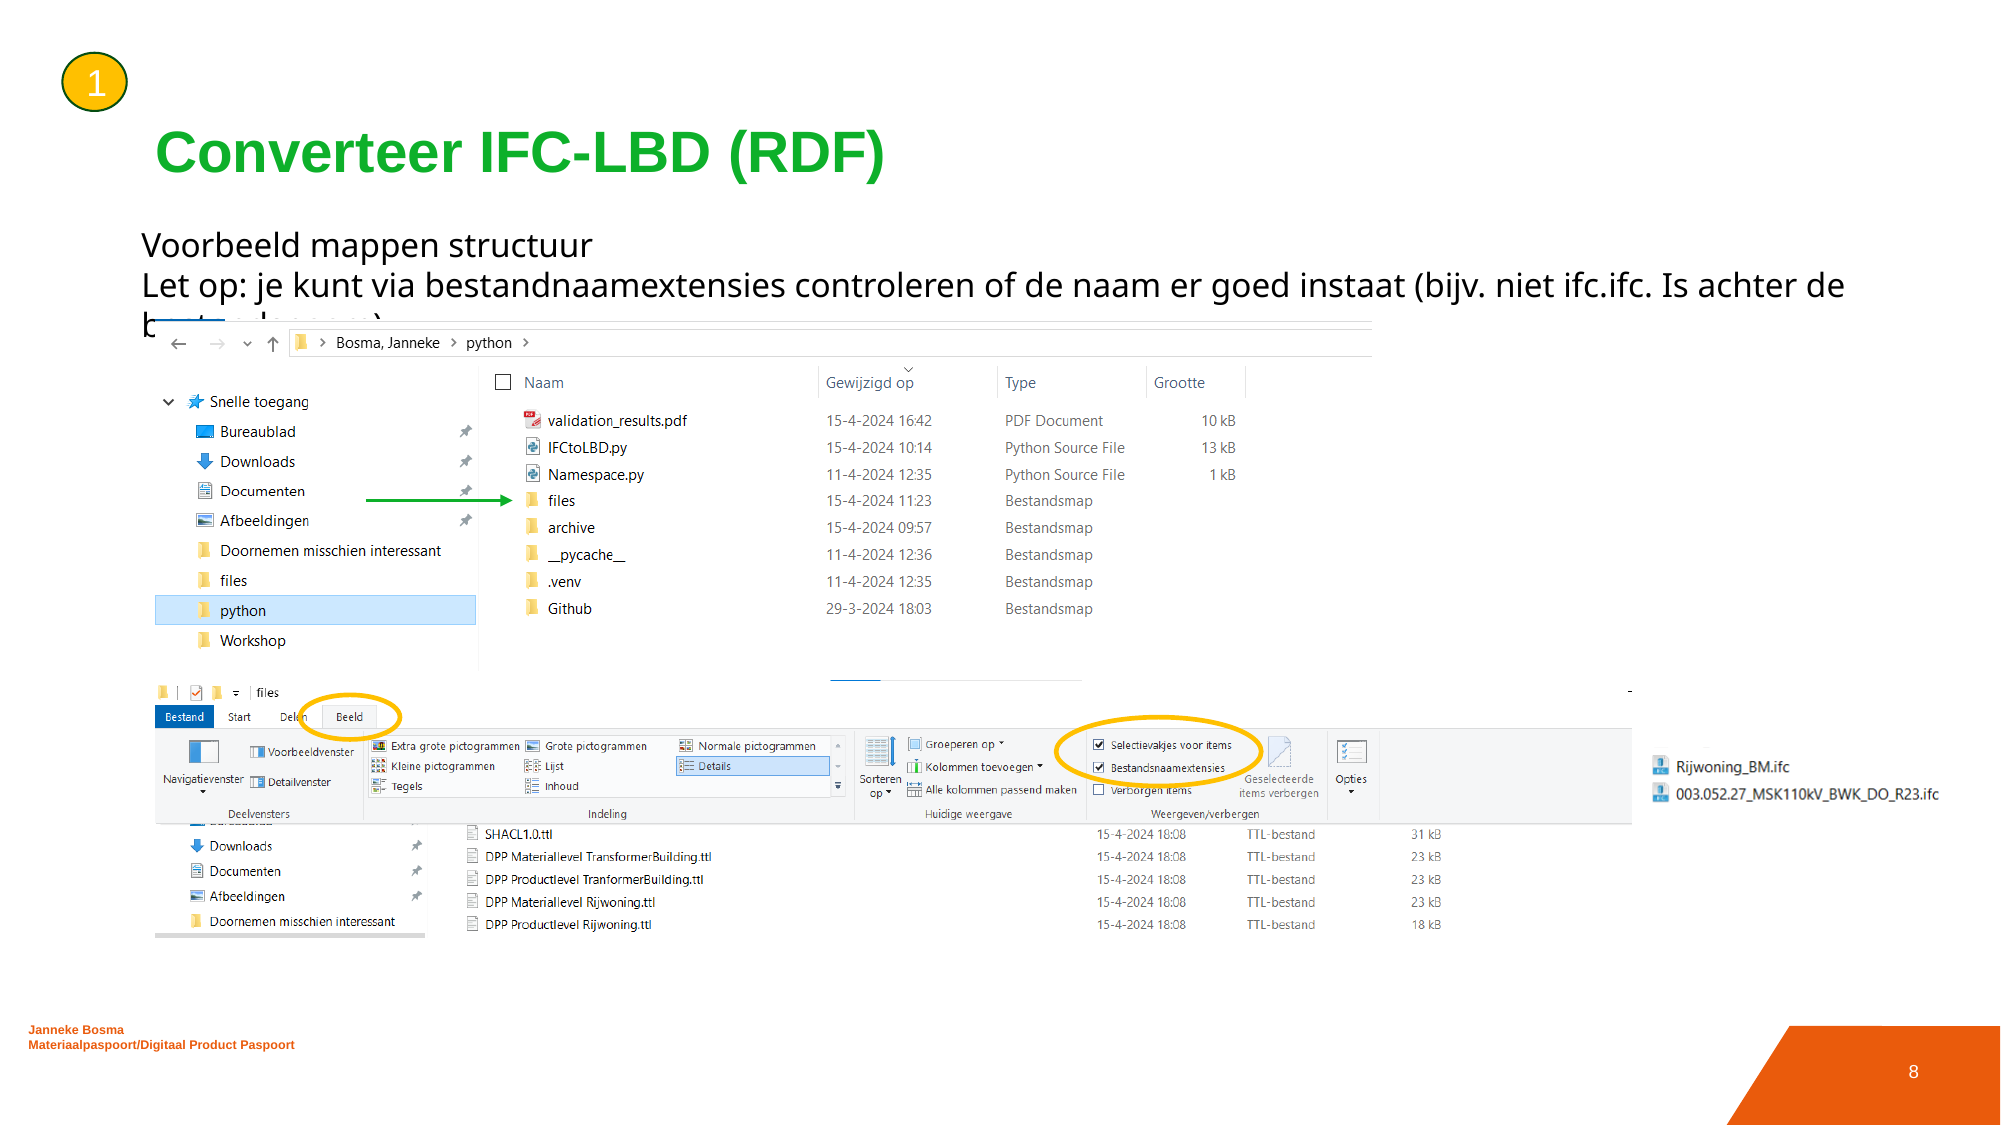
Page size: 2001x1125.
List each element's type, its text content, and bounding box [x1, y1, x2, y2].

text_box Voorbeeld mappen structuur Let op: je kunt via bestandnaamextensies controleren of de naam er goed instaat (bijv. niet ifc.ifc. Is achter de bestandsnaam) [126, 217, 1898, 392]
picture [155, 319, 1372, 671]
picture [1651, 747, 1944, 846]
text_box 1 [61, 51, 128, 112]
picture [155, 680, 1632, 938]
text_box Converteer IFC-LBD (RDF) [155, 114, 1709, 214]
